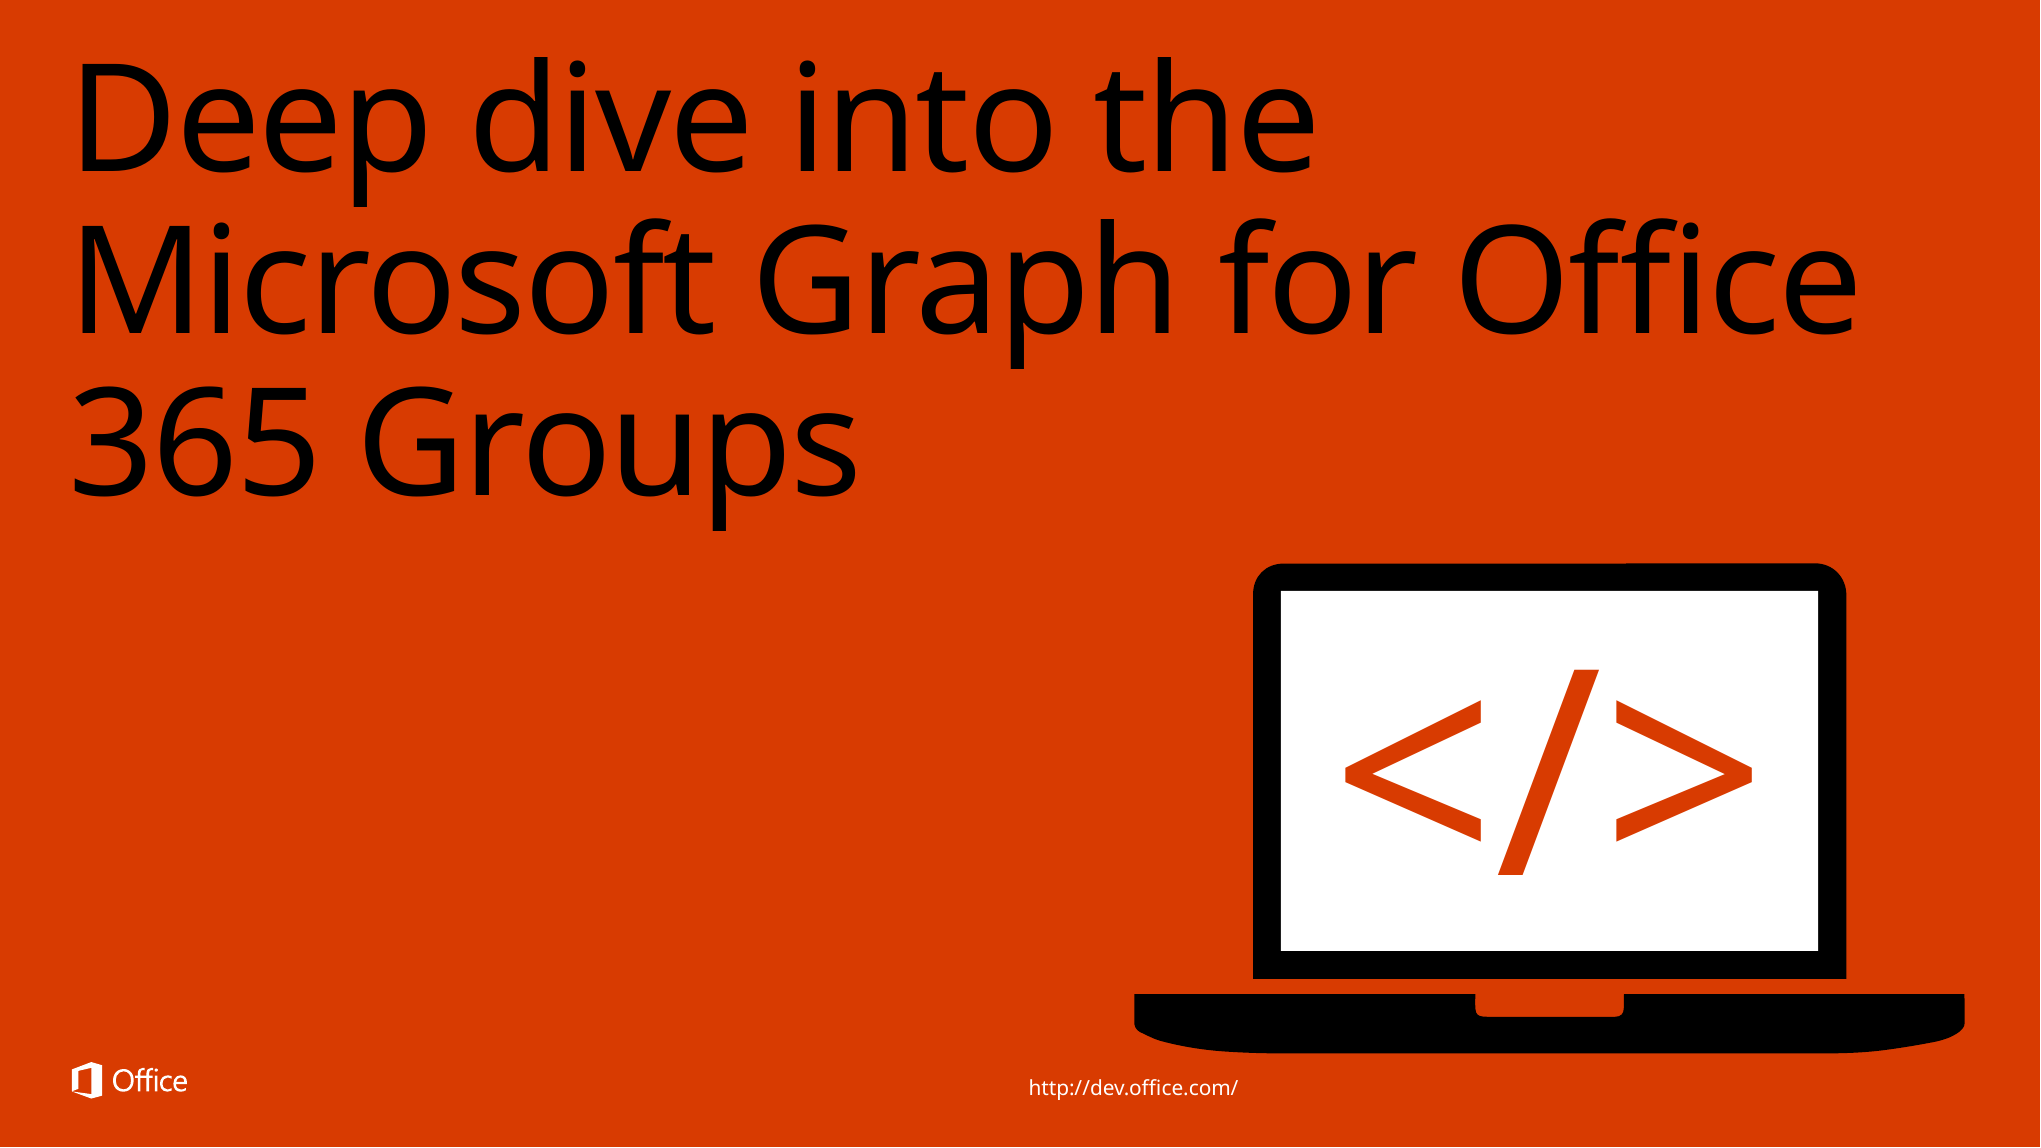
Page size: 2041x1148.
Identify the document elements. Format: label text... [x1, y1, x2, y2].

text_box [1133, 563, 1966, 1055]
title Deep dive into the Microsoft Graph for Office 365 Groups [45, 185, 1996, 543]
